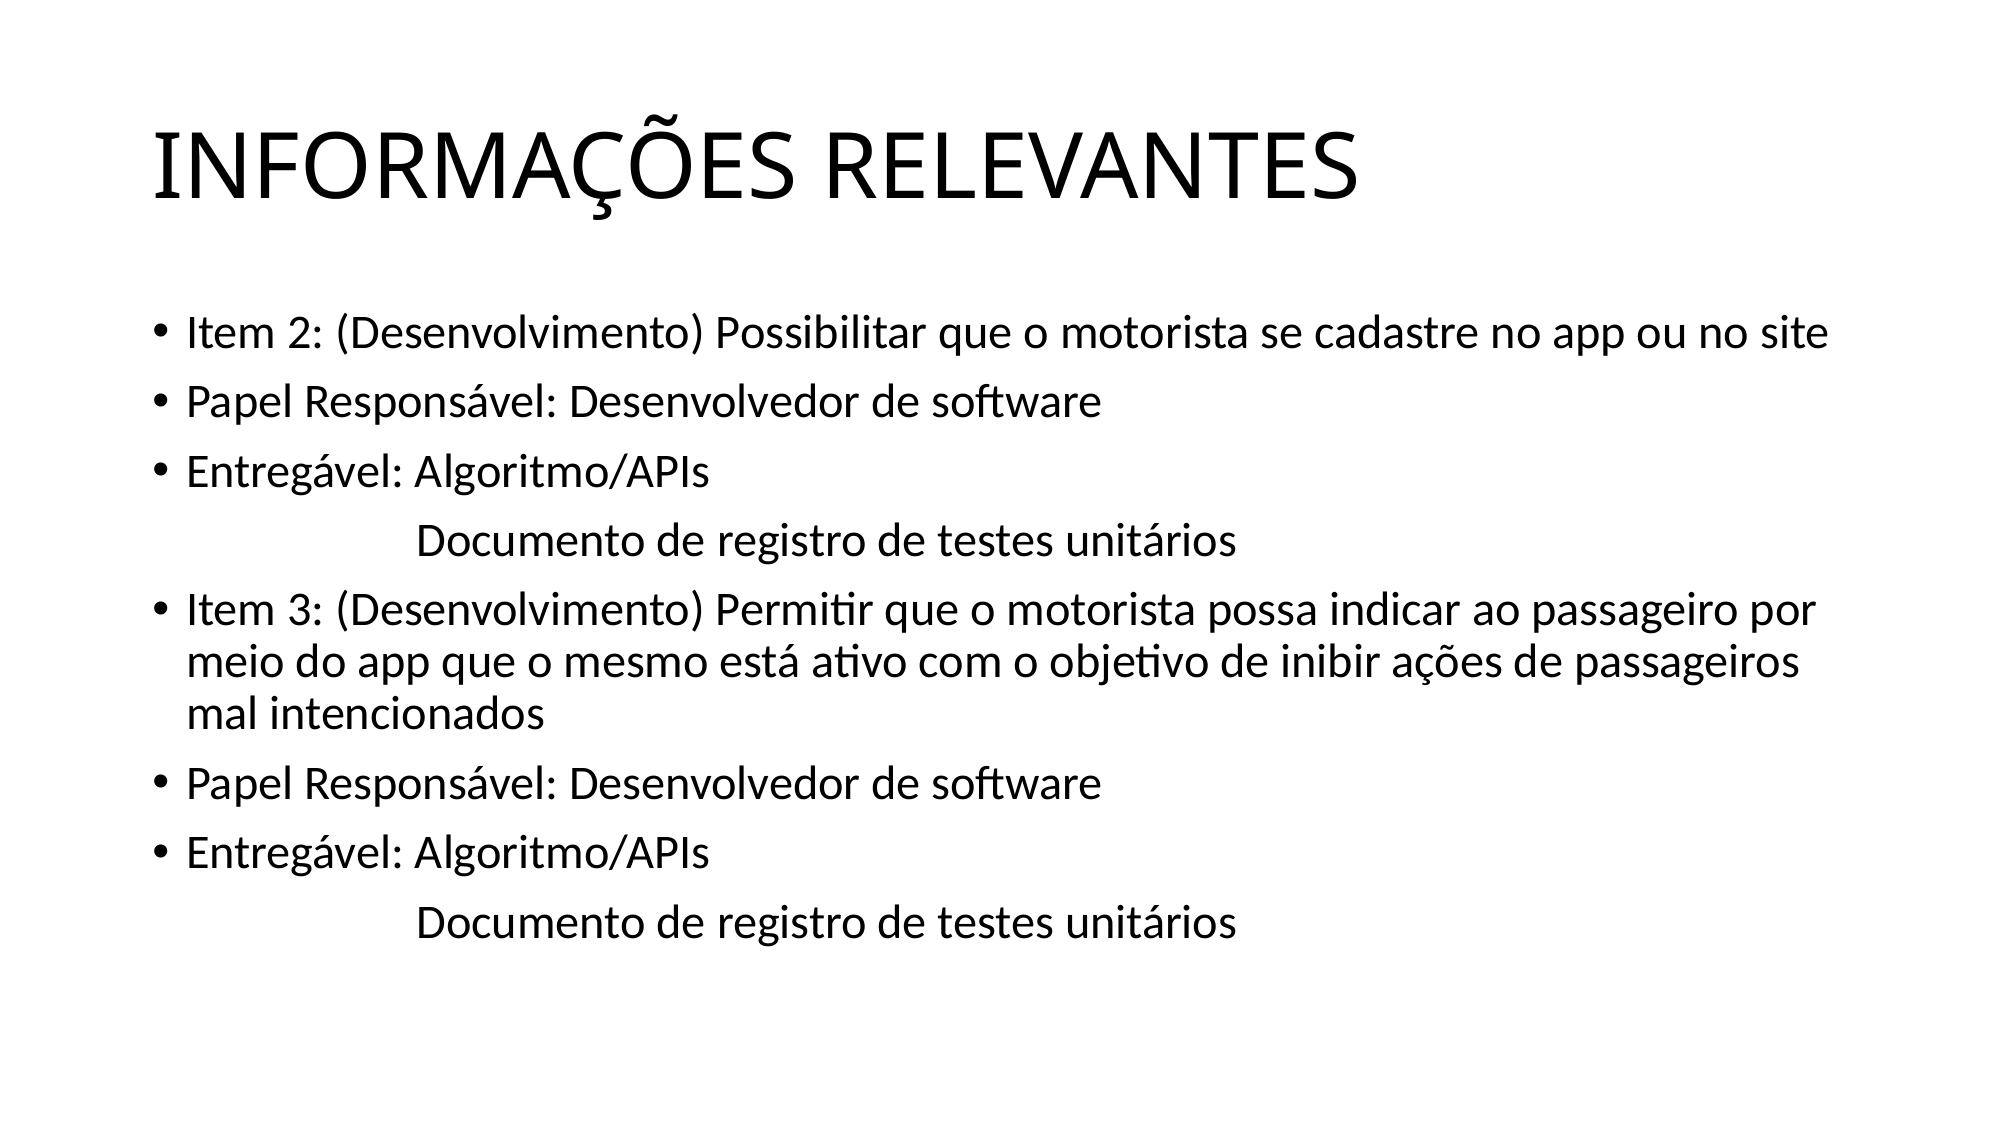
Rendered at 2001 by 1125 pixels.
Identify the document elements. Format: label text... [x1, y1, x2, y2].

title INFORMAÇÕES RELEVANTES [137, 59, 1863, 278]
list Item 2: (Desenvolvimento) Possibilitar que o motorista se cadastre no app ou no site Papel Responsável: Desenvolvedor de software Entregável: Algoritmo/APIs Documento de registro de testes unitários Item 3: (Desenvolvimento) Permitir que o motorista possa indicar ao passageiro por meio do app que o mesmo está ativo com o objetivo de inibir ações de passageiros mal intencionados Papel Responsável: Desenvolvedor de software Entregável: Algoritmo/APIs Documento de registro de testes unitários [137, 299, 1863, 1014]
